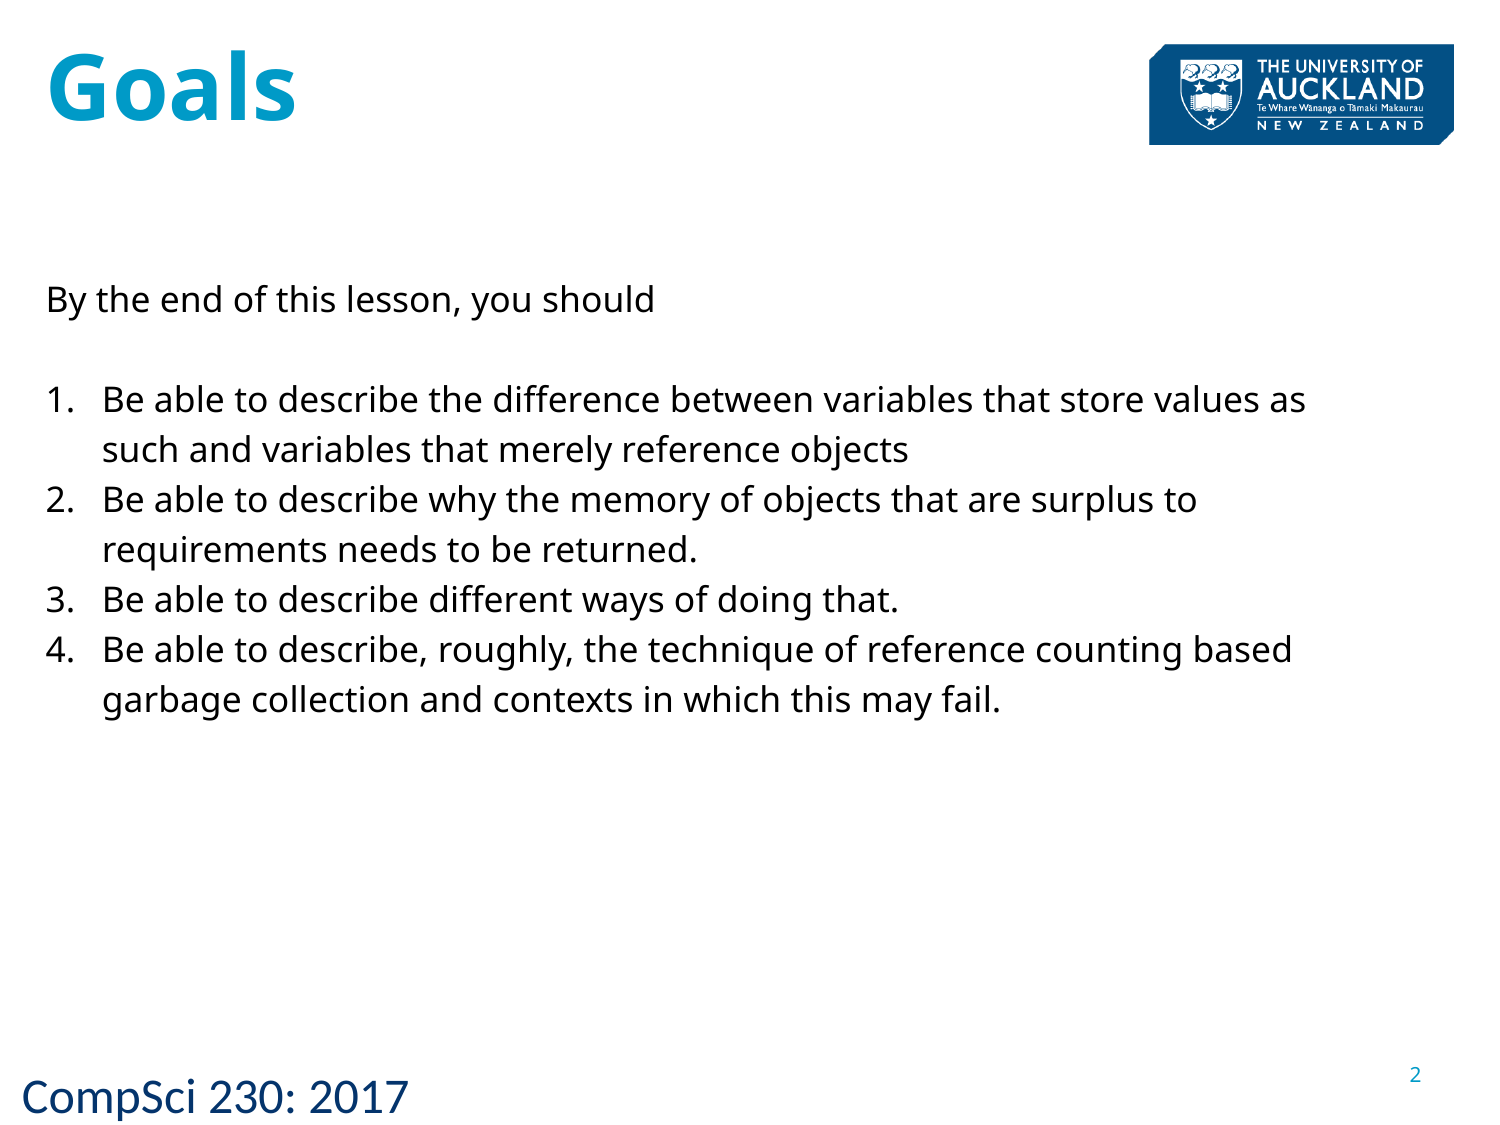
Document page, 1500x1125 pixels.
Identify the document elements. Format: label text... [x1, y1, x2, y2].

picture [1149, 44, 1454, 145]
slide_number 2 [1394, 1054, 1500, 1125]
title Goals [30, 21, 1348, 139]
list By the end of this lesson, you should Be able to describe the difference between variables that store values as such and variables that merely reference objects Be able to describe why the memory of objects that are surplus to requirements needs to be returned. Be able to describe different ways of doing that. Be able to describe, roughly, the technique of reference counting based garbage collection and contexts in which this may fail. [30, 261, 1395, 1101]
